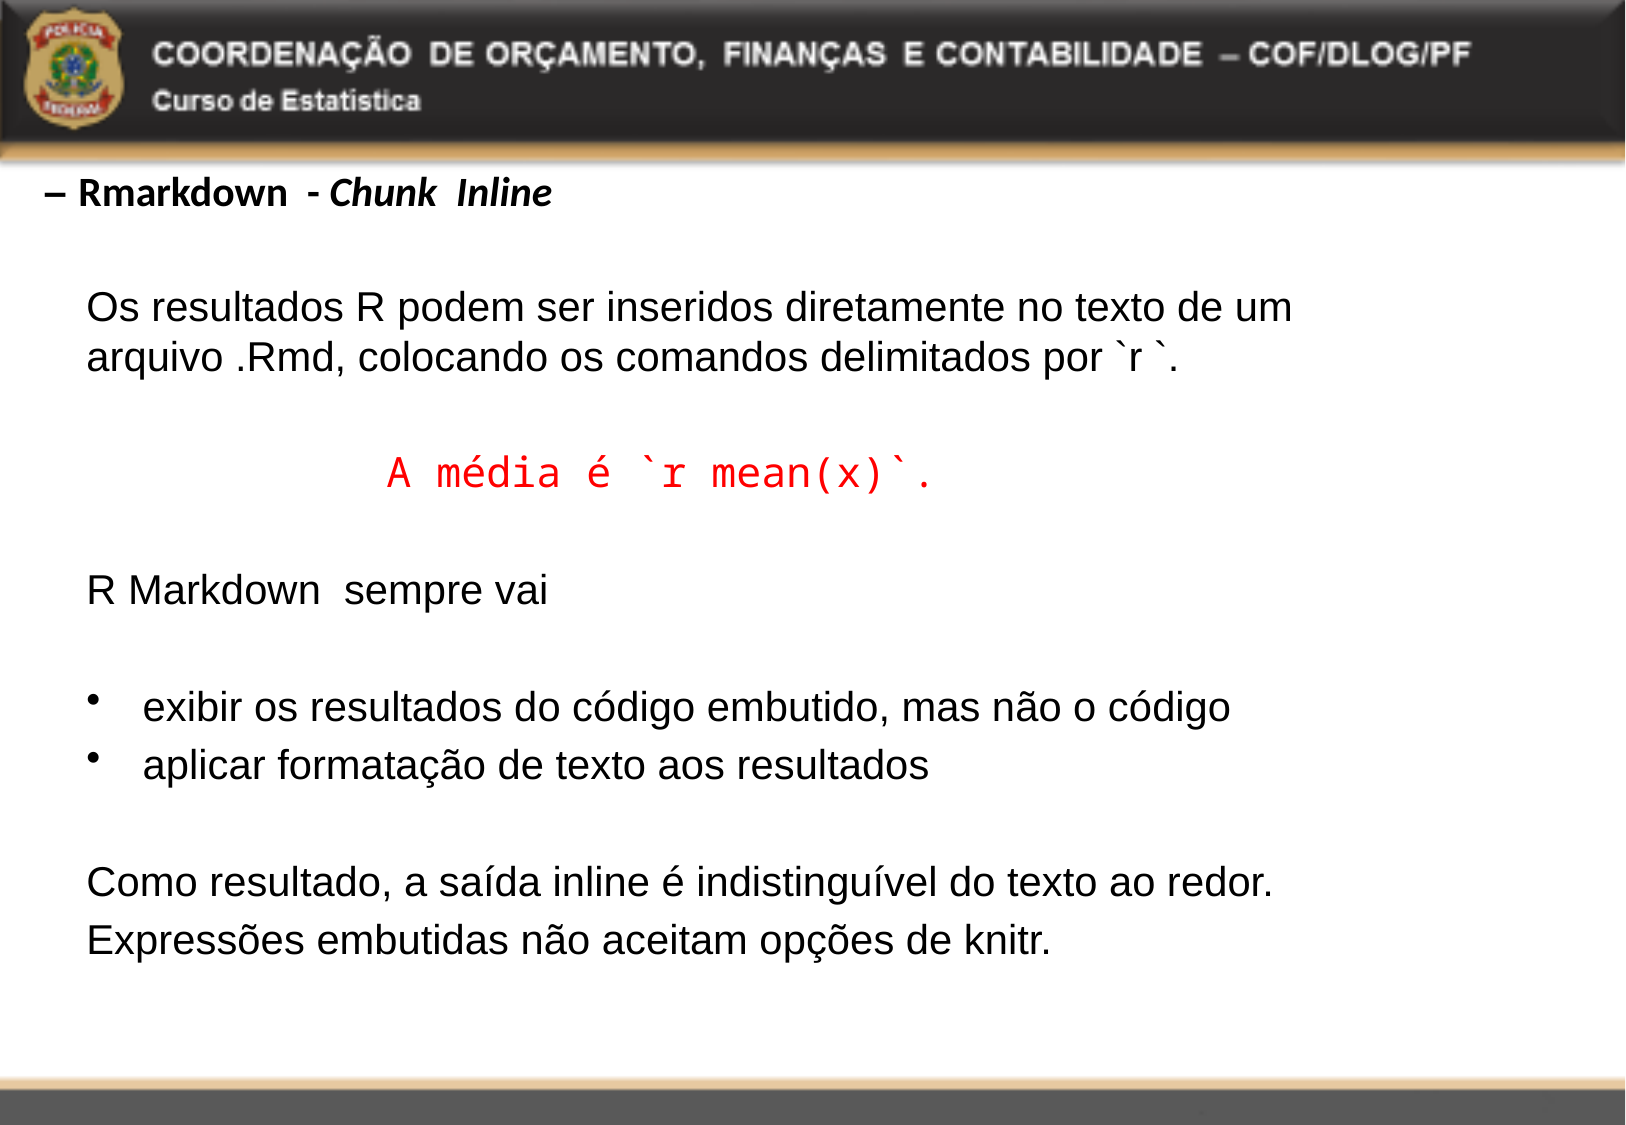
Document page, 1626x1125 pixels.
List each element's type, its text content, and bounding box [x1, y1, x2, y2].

title – Rmarkdown - Chunk Inline [28, 157, 1625, 233]
picture [0, 0, 1626, 1125]
list Os resultados R podem ser inseridos diretamente no texto de um arquivo .Rmd, colocando os comandos delimitados por `r `. A média é `r mean(x)`. R Markdown sempre vai exibir os resultados do código embutido, mas não o código aplicar formatação de texto aos resultados Como resultado, a saída inline é indistinguível do texto ao redor. Expressões embutidas não aceitam opções de knitr. [71, 272, 1535, 1042]
text_box [578, 152, 609, 157]
